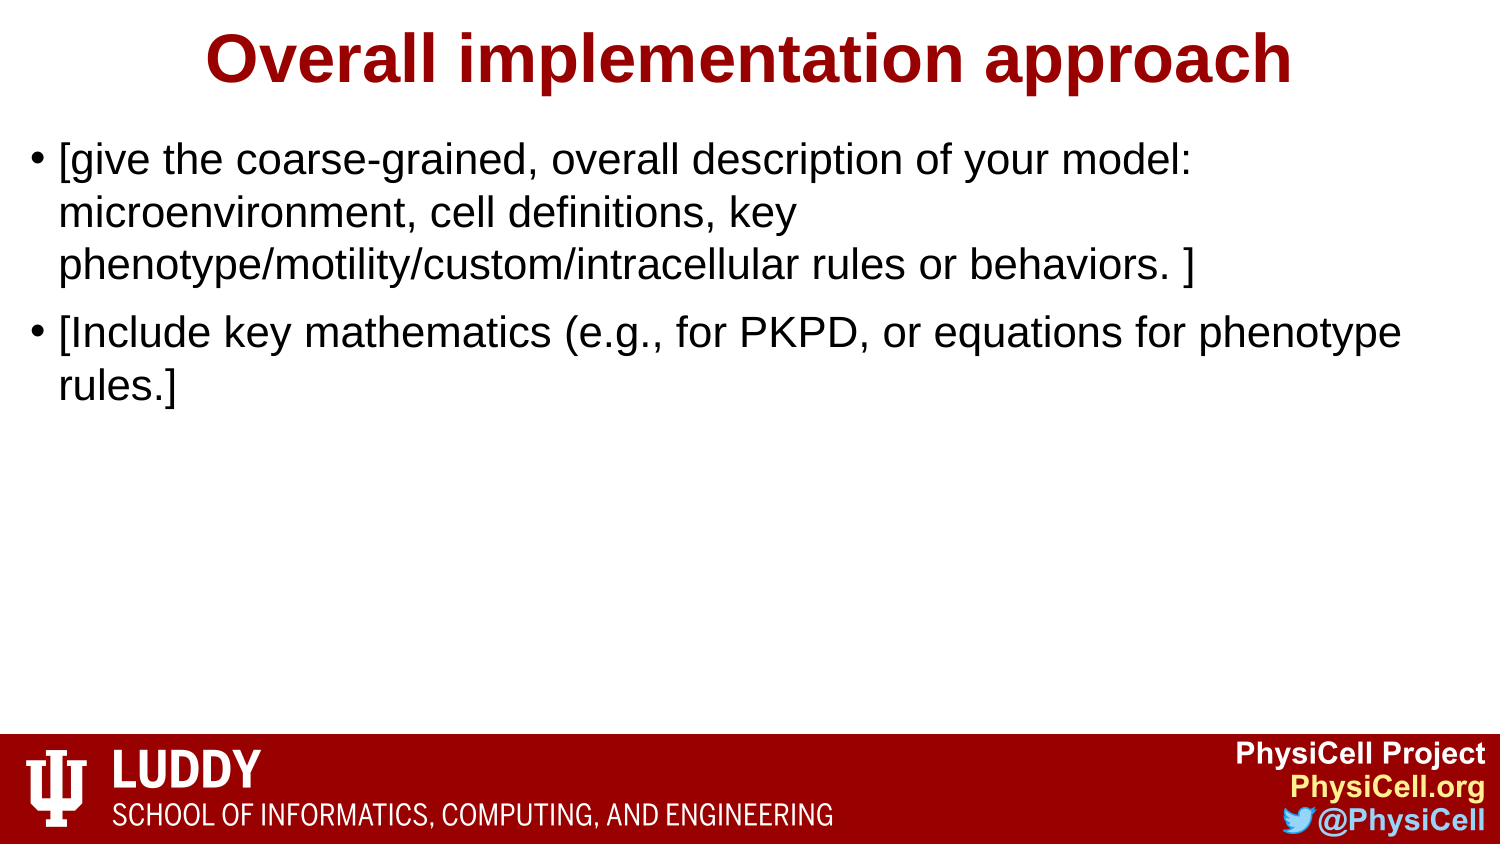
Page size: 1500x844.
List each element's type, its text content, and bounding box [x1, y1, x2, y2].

list [give the coarse-grained, overall description of your model: microenvironment, cell definitions, key phenotype/motility/custom/intracellular rules or behaviors. ] [Include key mathematics (e.g., for PKPD, or equations for phenotype rules.] [0, 123, 1500, 739]
title Overall implementation approach [0, 0, 1500, 121]
picture [0, 739, 1500, 844]
